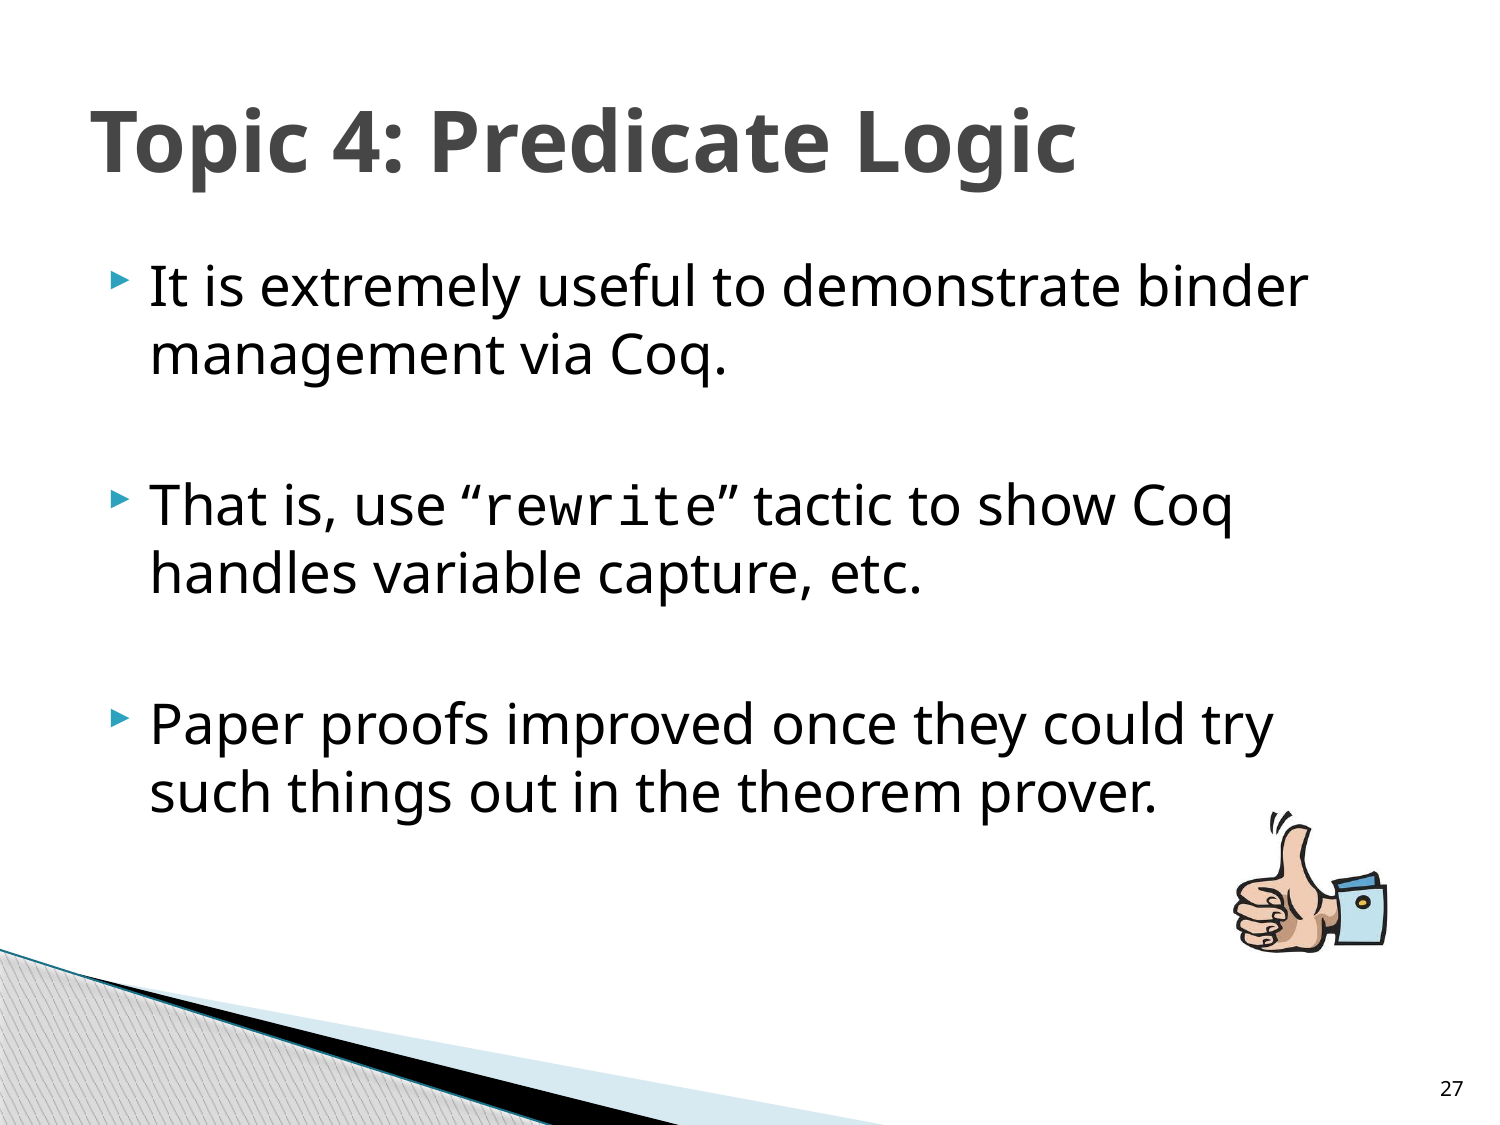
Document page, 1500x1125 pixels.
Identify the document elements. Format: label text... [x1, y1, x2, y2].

list It is extremely useful to demonstrate binder management via Coq. That is, use “rewrite” tactic to show Coq handles variable capture, etc. Paper proofs improved once they could try such things out in the theorem prover. [75, 243, 1425, 986]
slide_number 27 [1418, 1051, 1479, 1112]
picture [1233, 810, 1389, 953]
title Topic 4: Predicate Logic [75, 45, 1425, 233]
